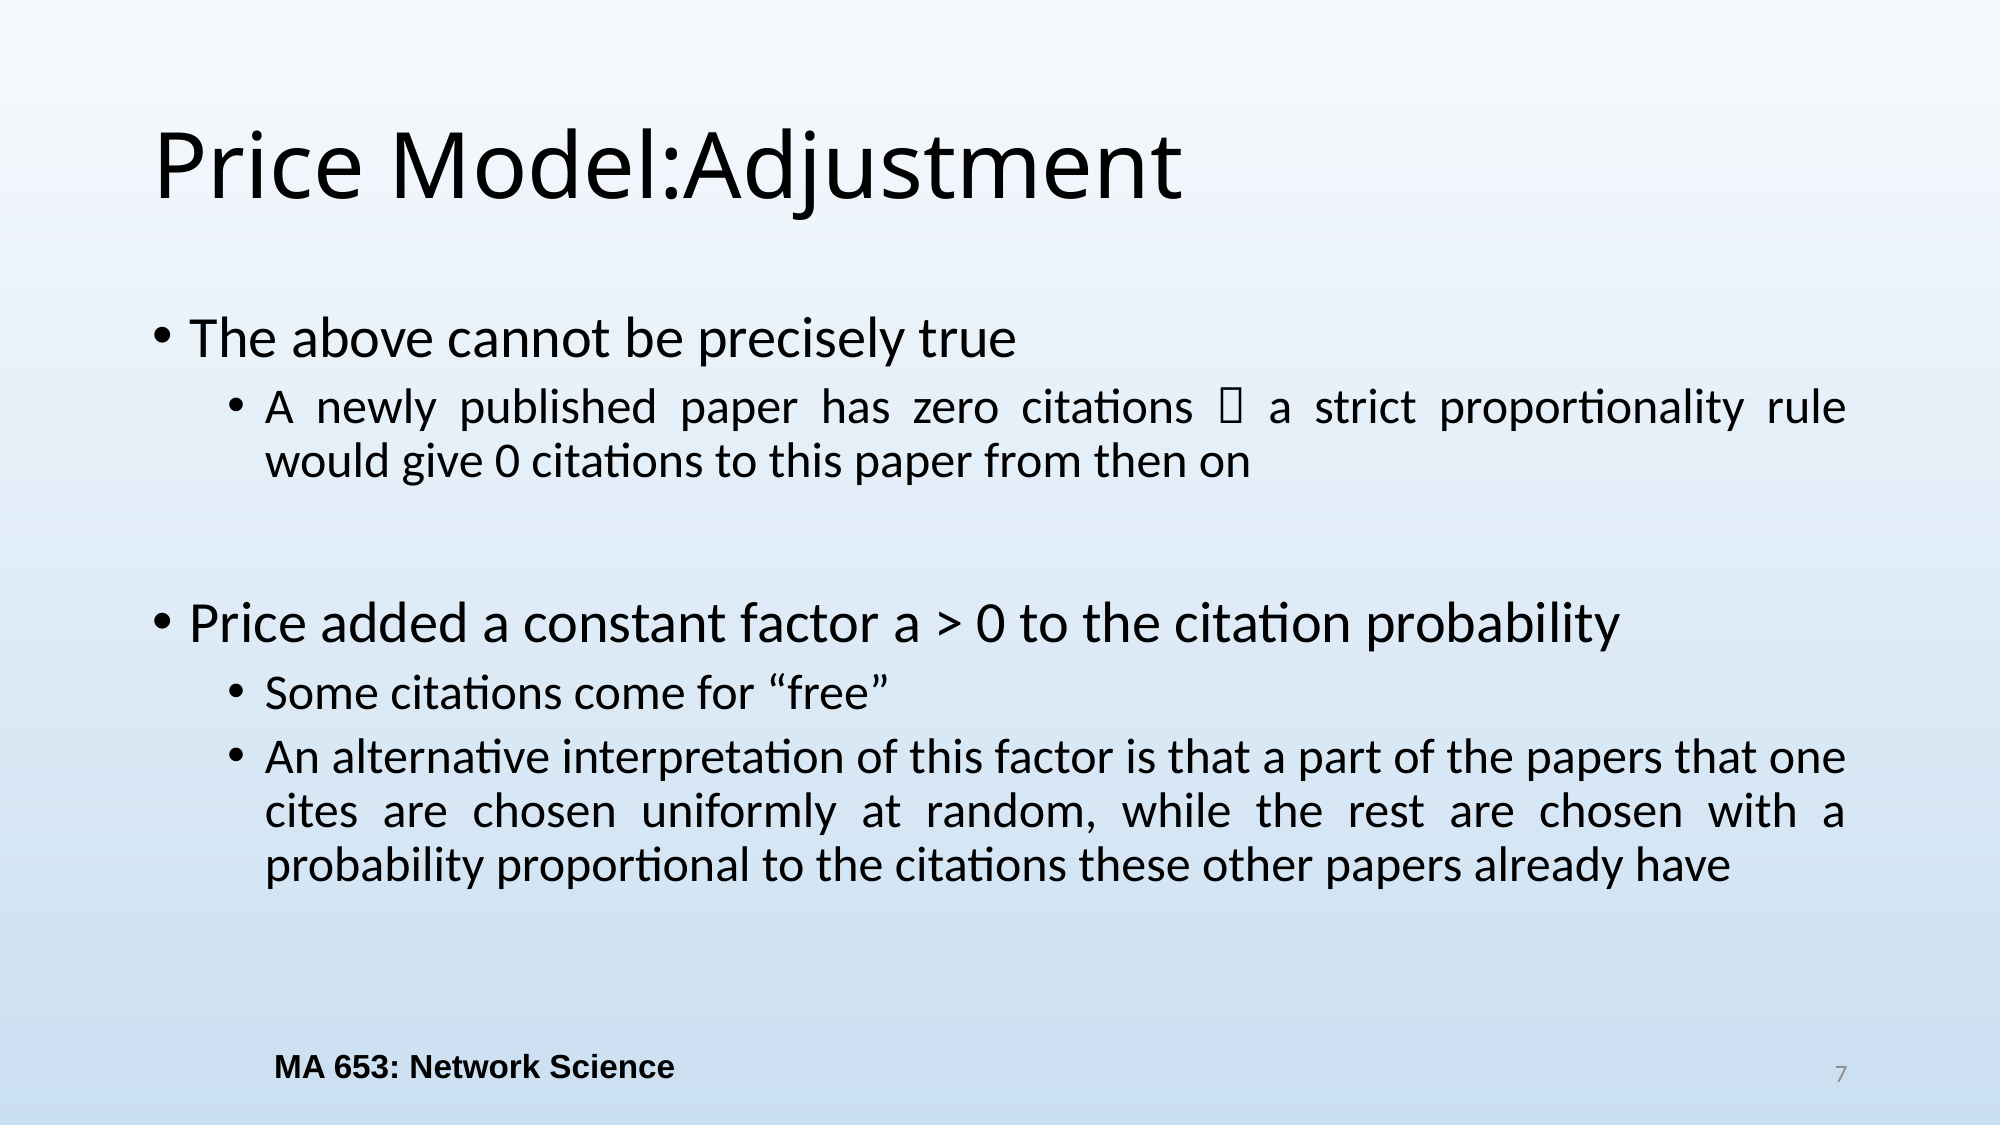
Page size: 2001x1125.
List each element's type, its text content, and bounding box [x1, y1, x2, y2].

footer MA 653: Network Science [137, 1035, 813, 1096]
list The above cannot be precisely true A newly published paper has zero citations  a strict proportionality rule would give 0 citations to this paper from then on Price added a constant factor a > 0 to the citation probability Some citations come for “free” An alternative interpretation of this factor is that a part of the papers that one cites are chosen uniformly at random, while the rest are chosen with a probability proportional to the citations these other papers already have [137, 299, 1863, 1014]
title Price Model:Adjustment [137, 59, 1863, 278]
slide_number 7 [1412, 1042, 1863, 1103]
